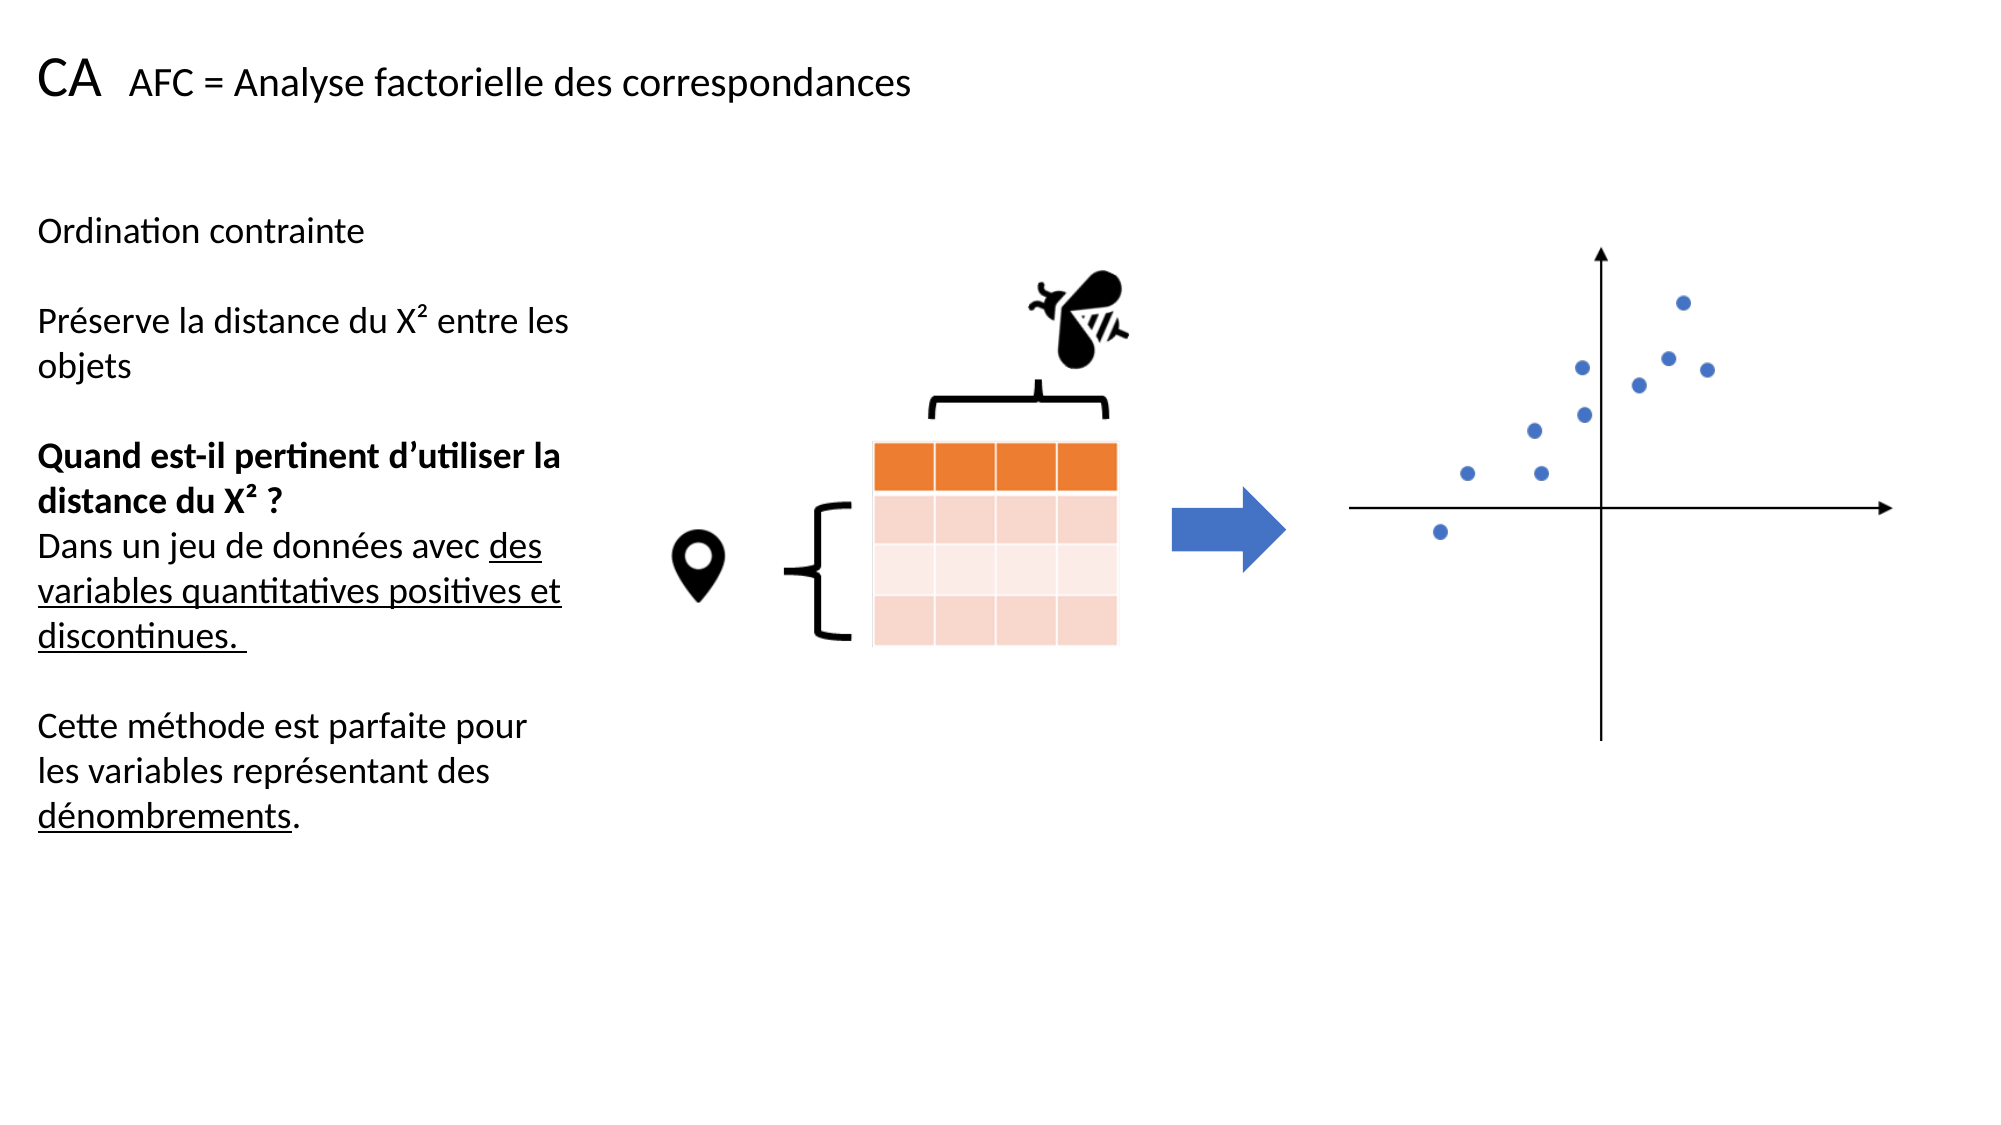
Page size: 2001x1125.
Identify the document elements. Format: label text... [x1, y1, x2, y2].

text_box CA AFC = Analyse factorielle des correspondances [22, 30, 1257, 116]
text_box [1170, 483, 1288, 576]
picture [669, 247, 1150, 648]
picture [1349, 232, 1908, 741]
text_box Ordination contrainte Préserve la distance du X² entre les objets Quand est-il pertinent d’utiliser la distance du X² ? Dans un jeu de données avec des variables quantitatives positives et discontinues. Cette méthode est parfaite pour les variables représentant des dénombrements. [22, 198, 590, 844]
